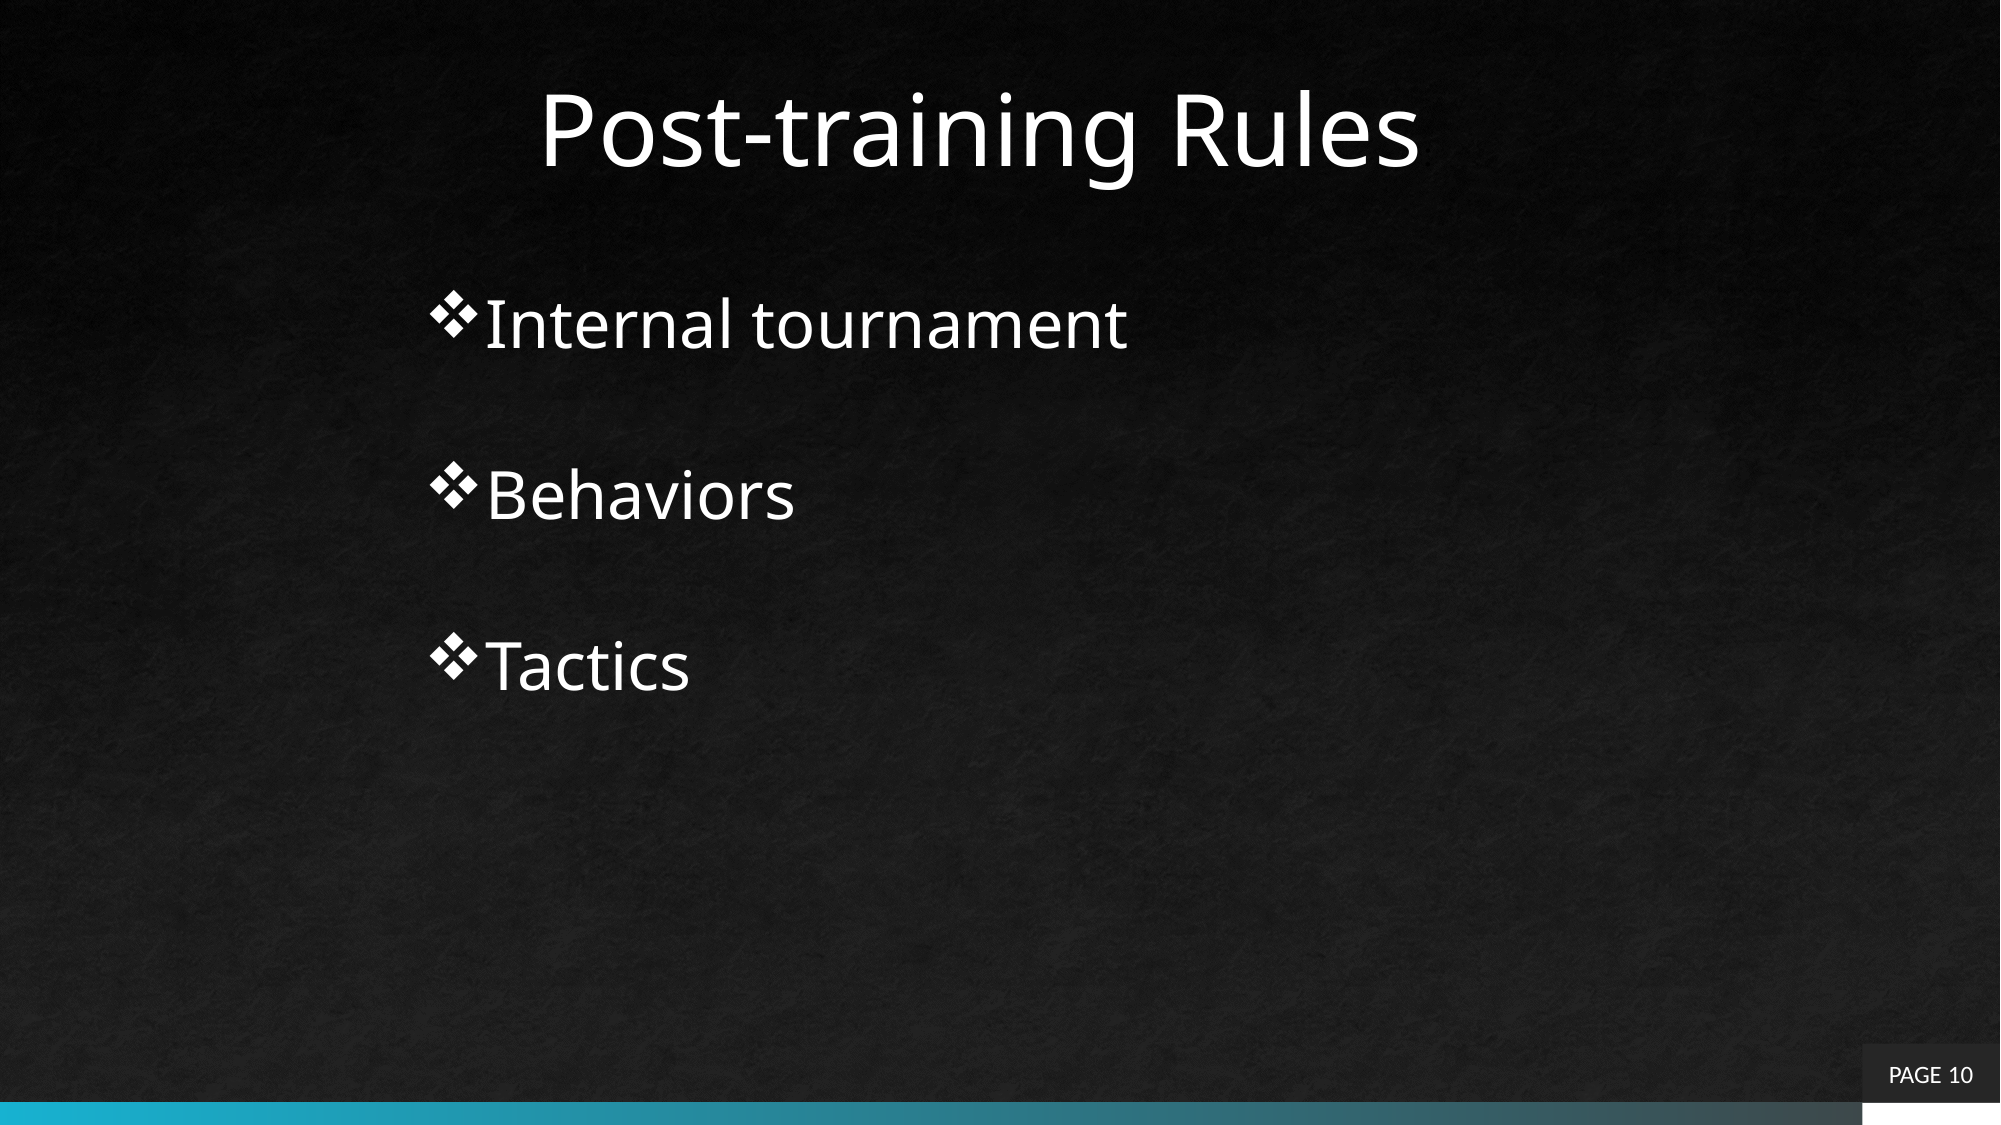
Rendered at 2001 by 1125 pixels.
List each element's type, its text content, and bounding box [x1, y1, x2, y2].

text_box Internal tournament Behaviors Tactics [410, 269, 1410, 712]
text_box Post-training Rules: [522, 50, 1533, 194]
picture [0, 0, 2000, 1103]
slide_number PAGE 10 [1862, 1043, 2000, 1103]
